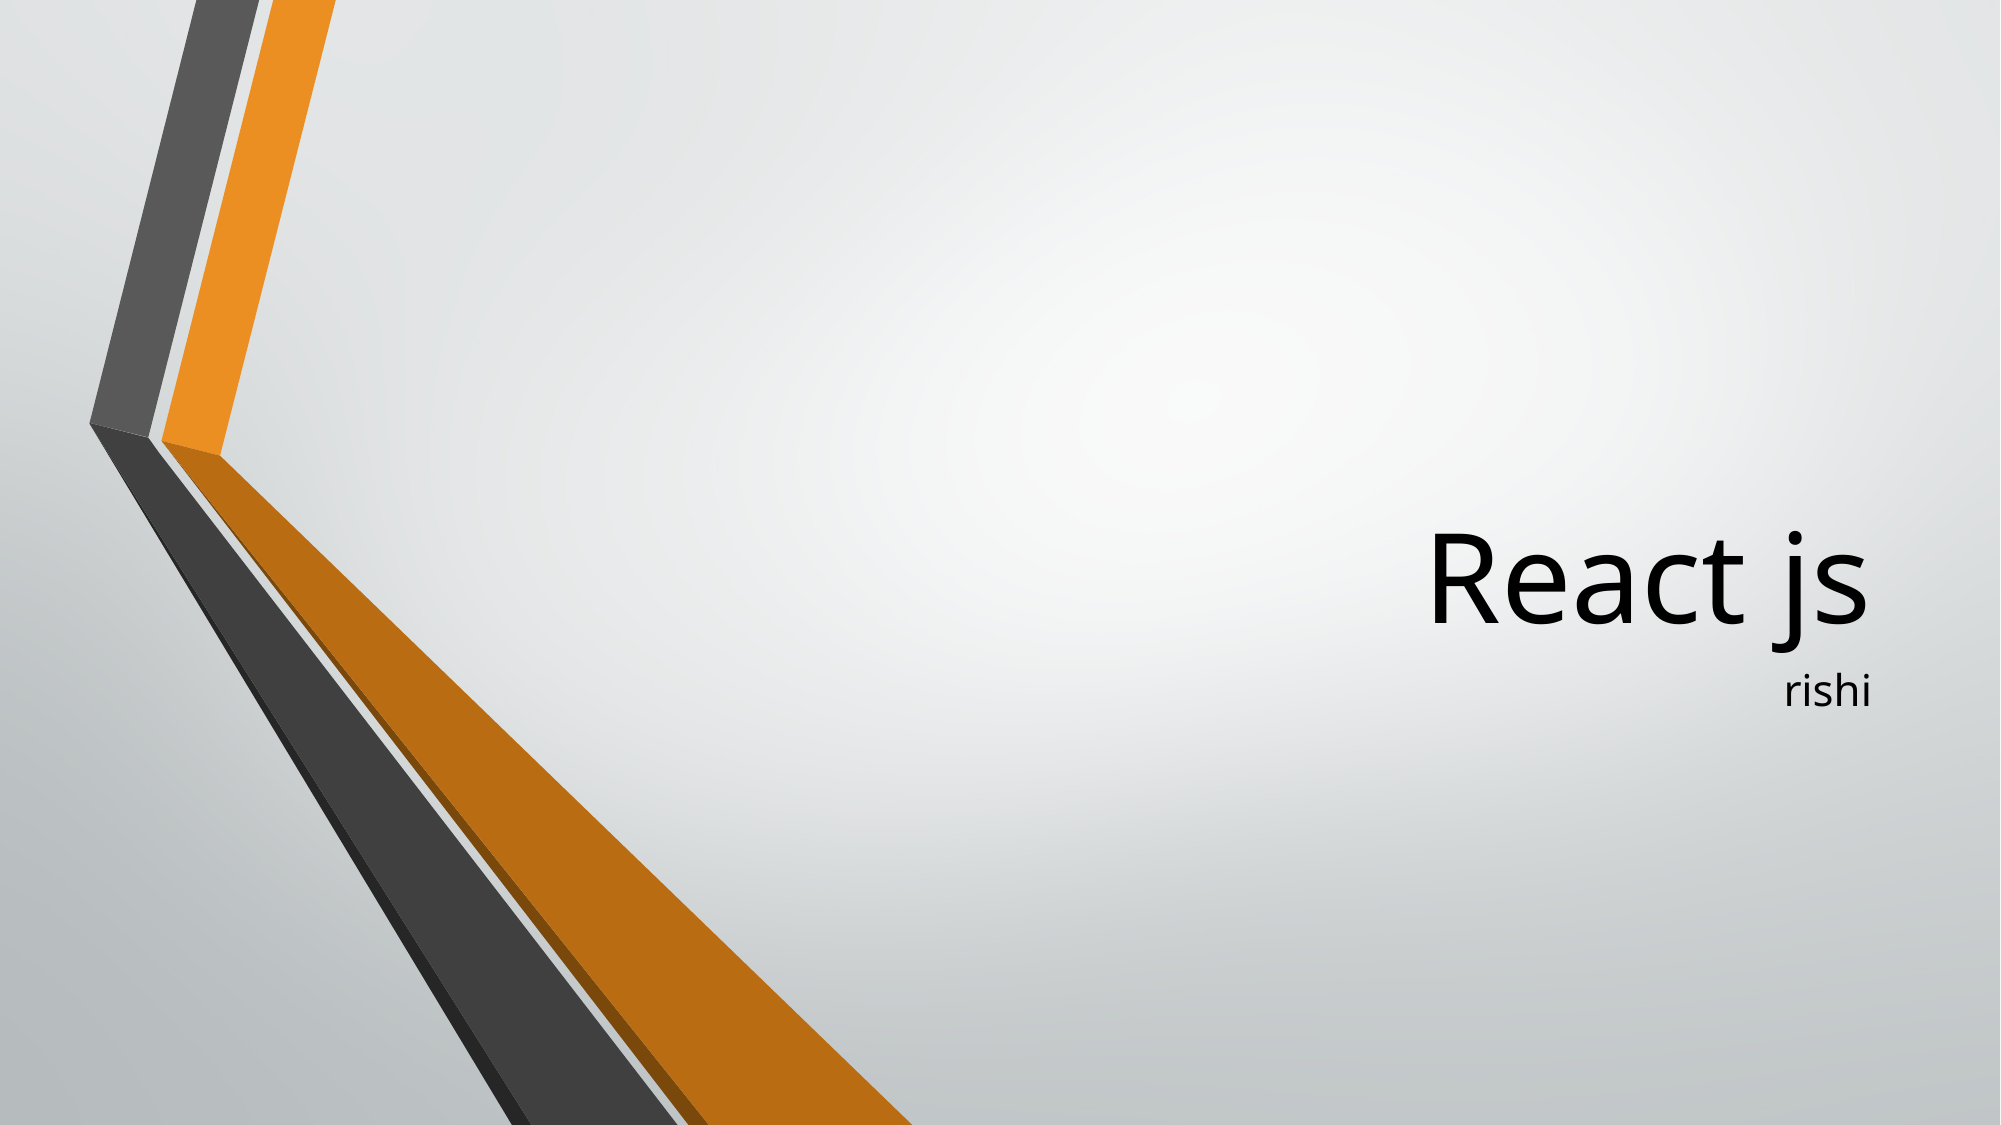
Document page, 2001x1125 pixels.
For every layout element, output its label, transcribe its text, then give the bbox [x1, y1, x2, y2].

title React js [480, 226, 1887, 656]
subtitle rishi [740, 655, 1887, 884]
